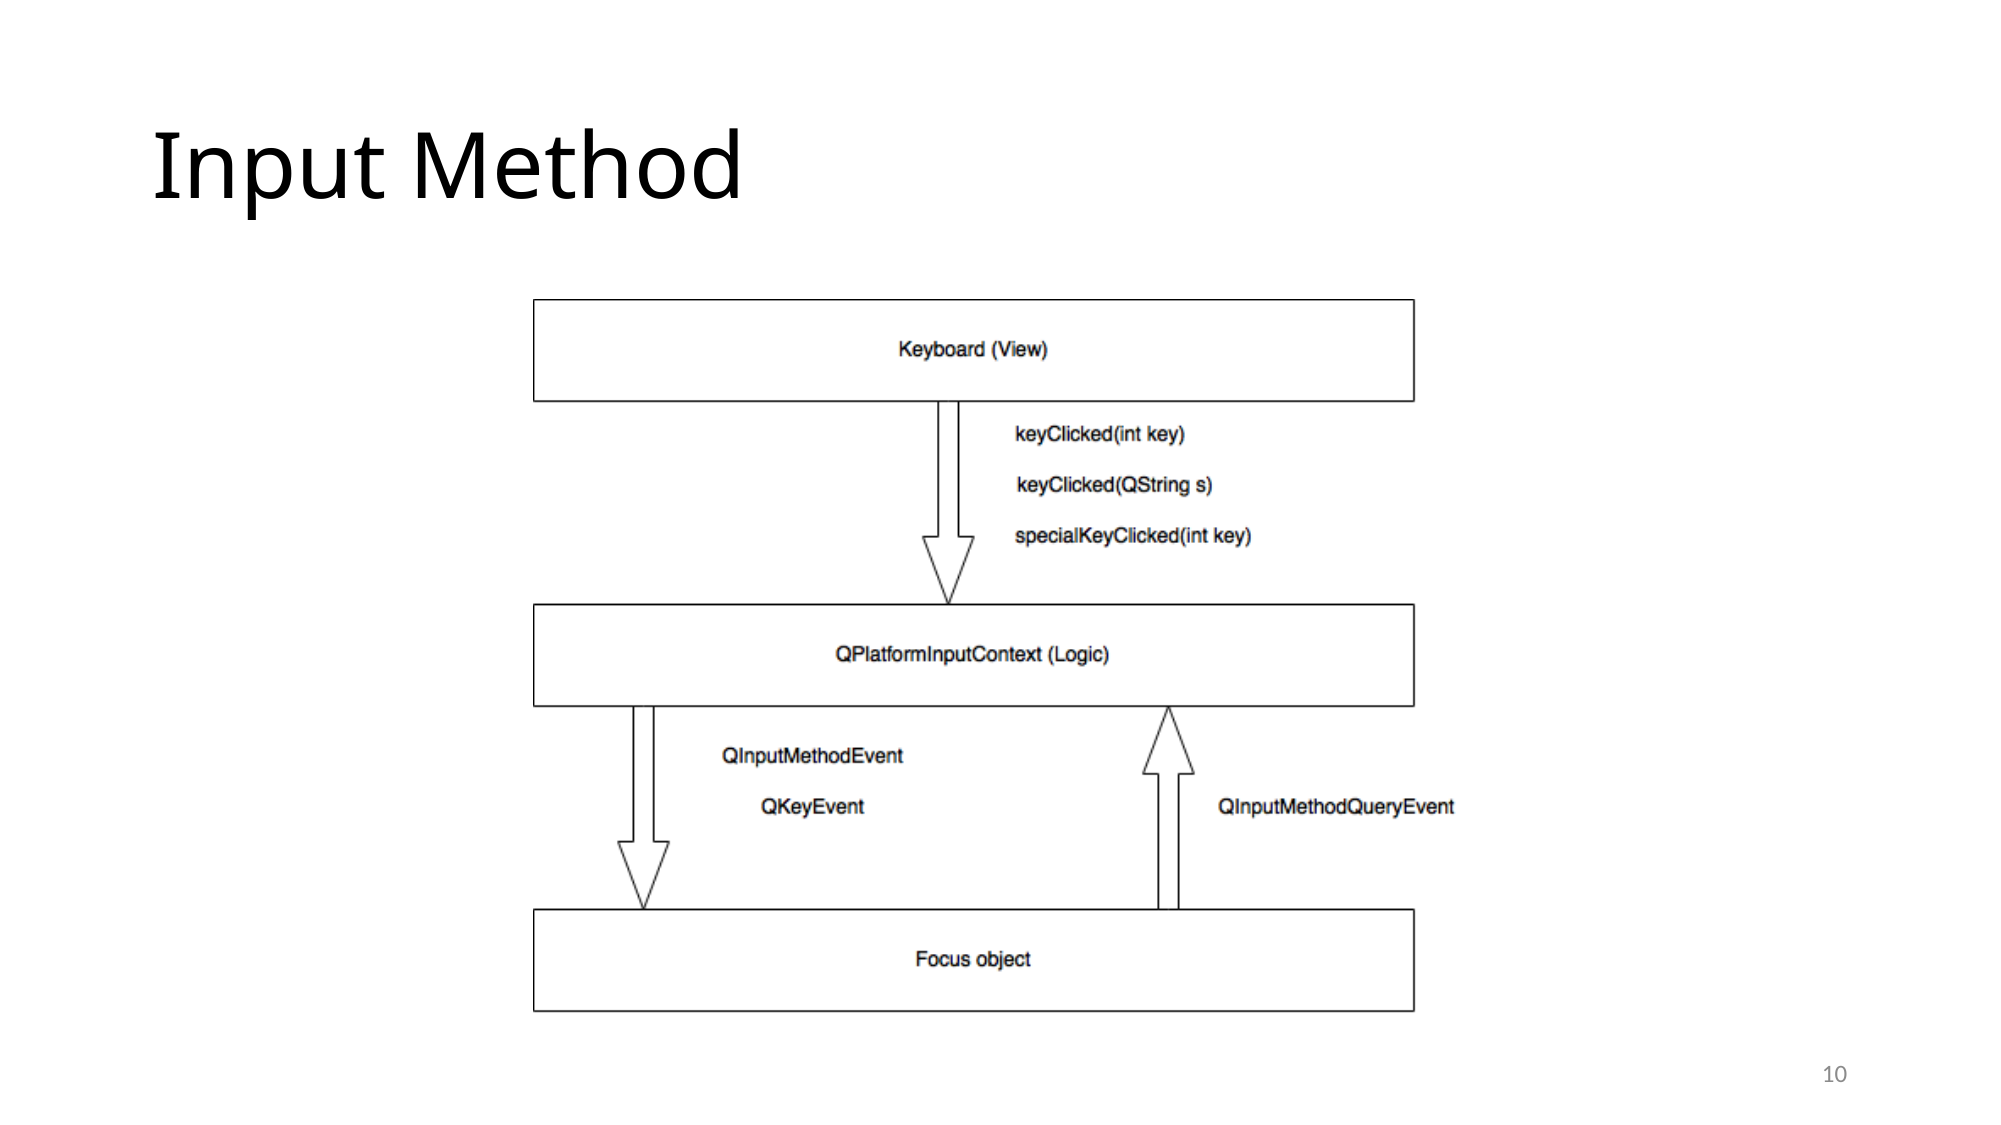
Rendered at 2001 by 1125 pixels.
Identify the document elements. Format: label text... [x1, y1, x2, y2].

slide_number 10 [1412, 1042, 1863, 1103]
title Input Method [137, 59, 1863, 278]
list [533, 299, 1466, 1014]
